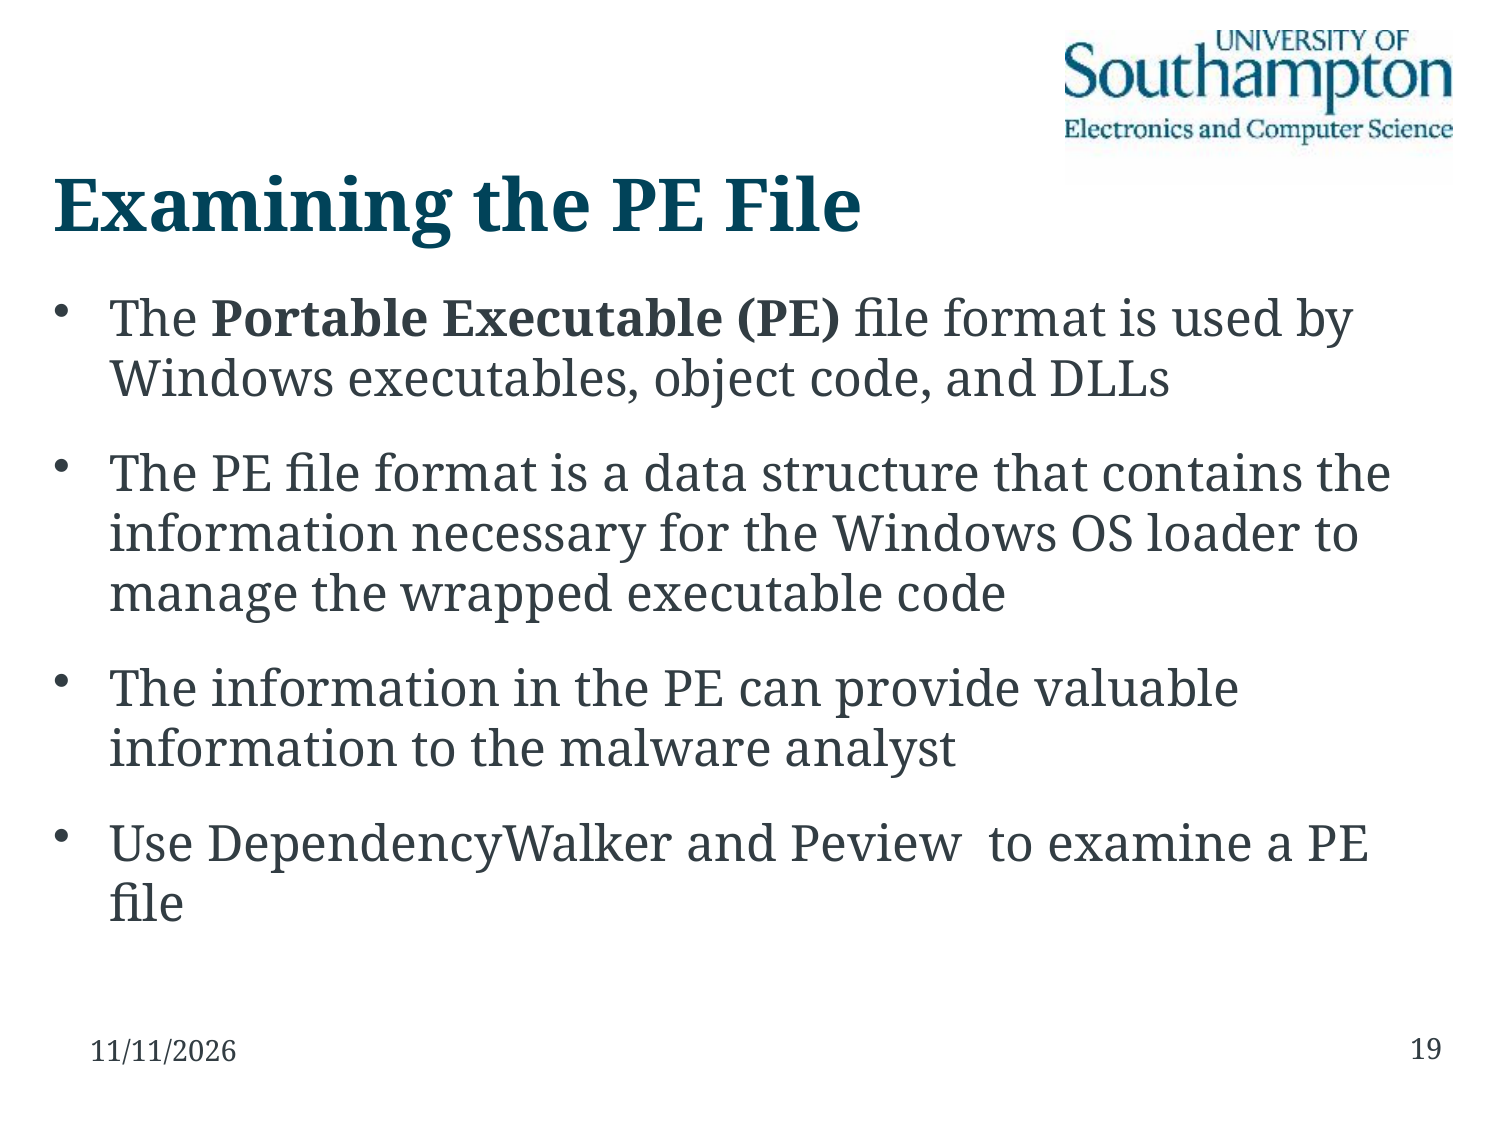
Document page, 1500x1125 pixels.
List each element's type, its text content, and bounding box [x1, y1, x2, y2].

slide_number 19 [1092, 1022, 1443, 1102]
title Examining the PE File [53, 148, 1447, 256]
picture [1065, 30, 1453, 185]
list The Portable Executable (PE) file format is used by Windows executables, object code, and DLLs The PE file format is a data structure that contains the information necessary for the Windows OS loader to manage the wrapped executable code The information in the PE can provide valuable information to the malware analyst Use DependencyWalker and Peview to examine a PE file [53, 278, 1447, 1022]
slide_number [74, 1024, 426, 1103]
